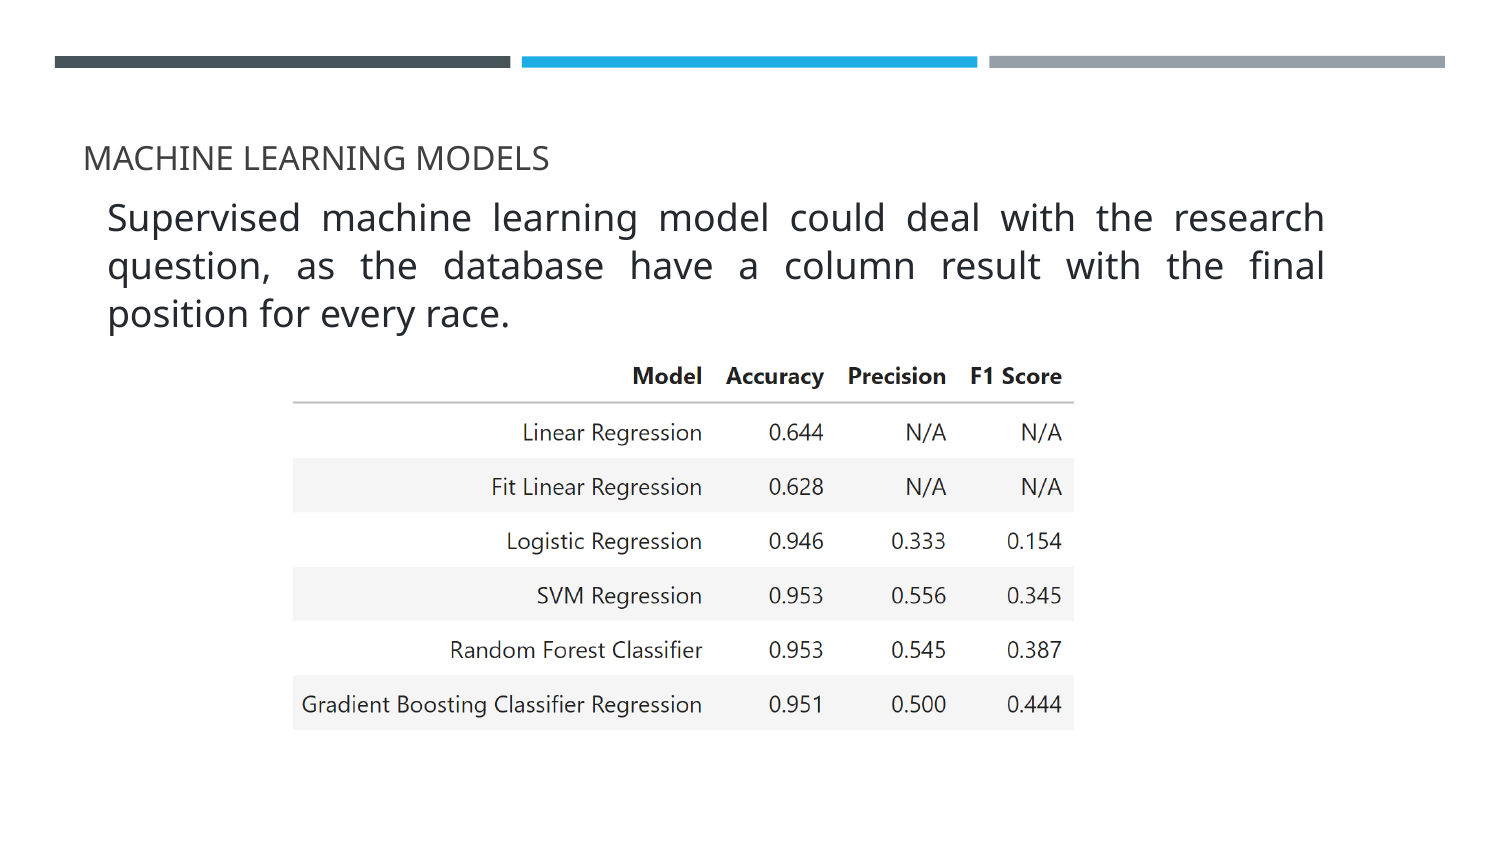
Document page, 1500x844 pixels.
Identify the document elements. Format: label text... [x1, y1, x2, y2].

text_box Supervised machine learning model could deal with the research question, as the database have a column result with the final position for every race. [95, 158, 1339, 369]
picture [292, 343, 1087, 739]
title MACHINE LEARNING MODELS [71, 36, 1429, 183]
